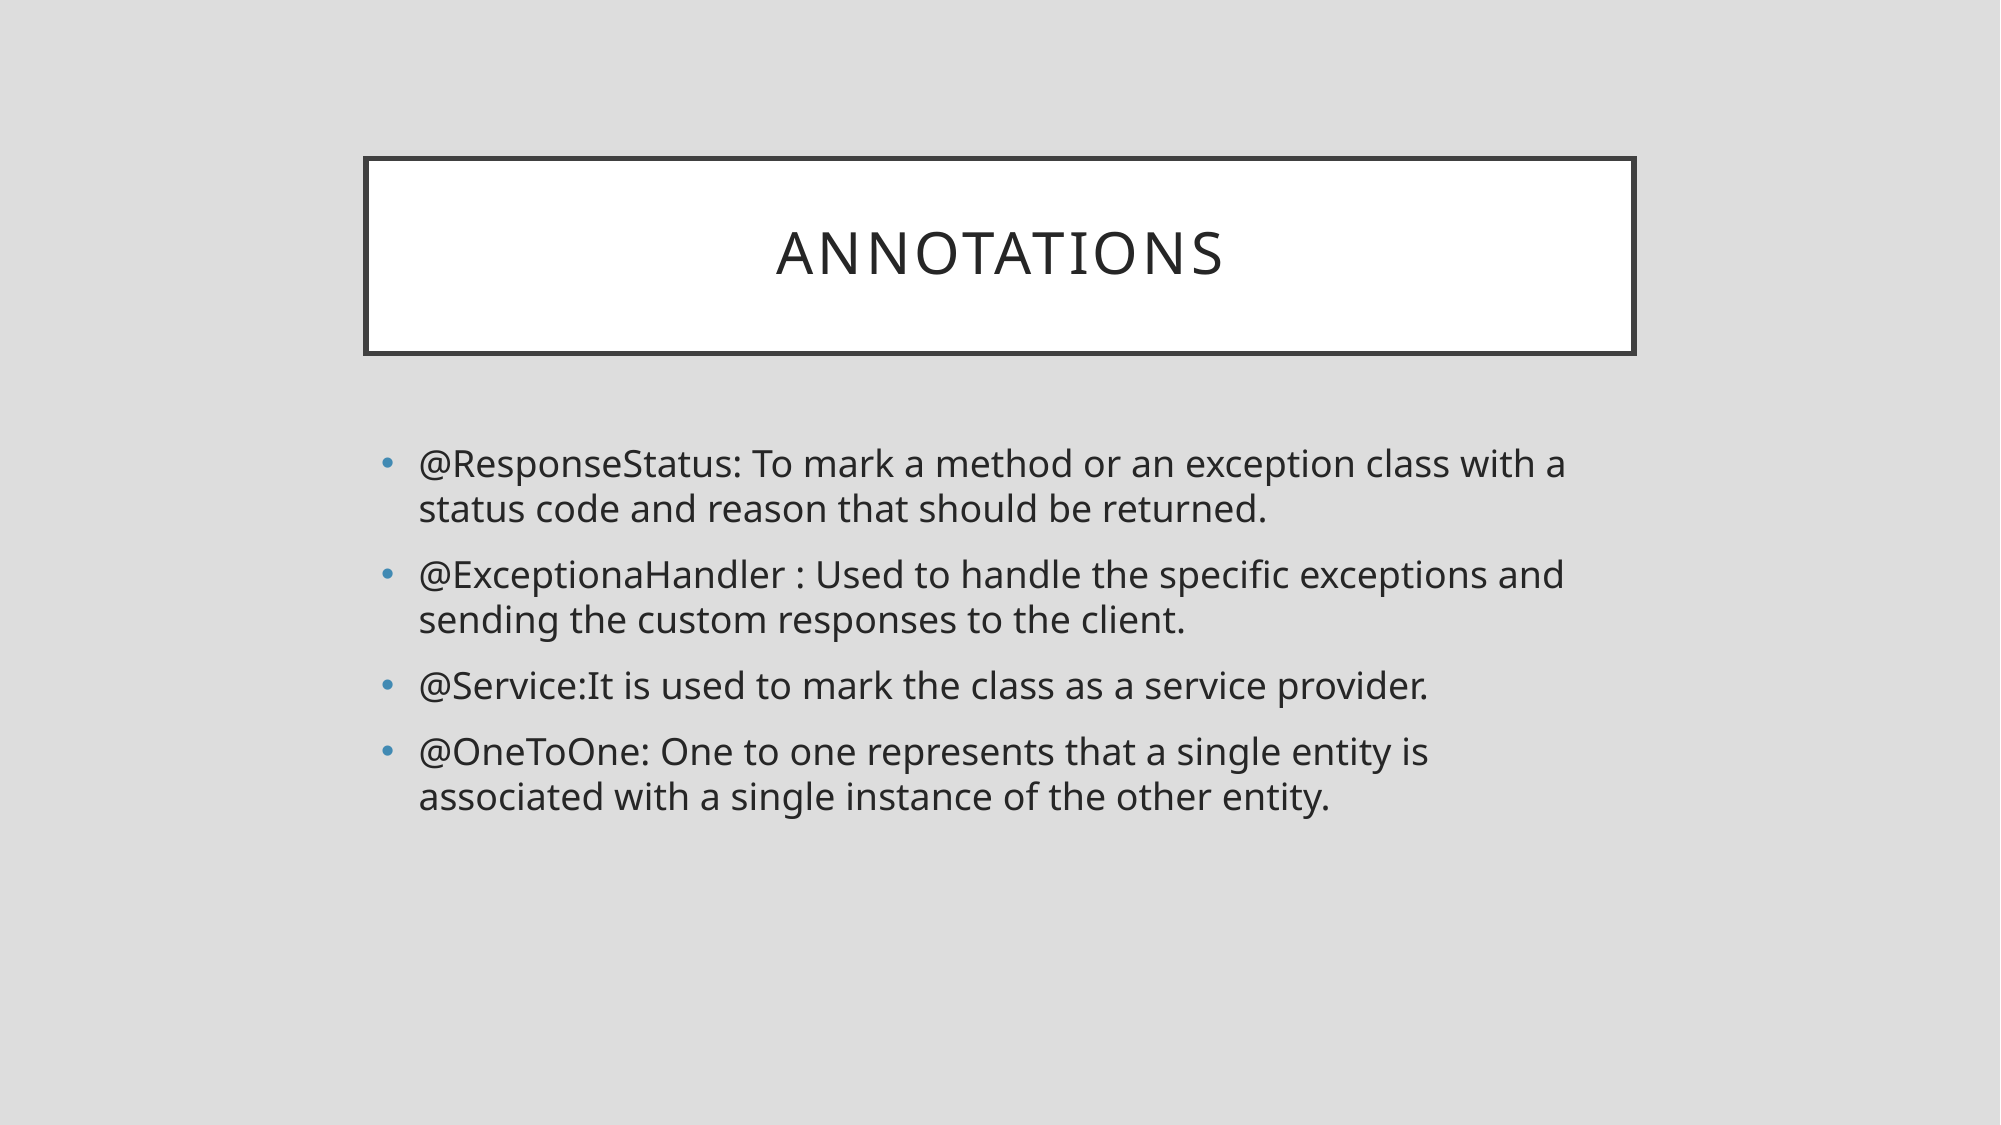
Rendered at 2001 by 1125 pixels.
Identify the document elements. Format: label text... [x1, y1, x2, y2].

title Annotations [363, 156, 1637, 356]
list @ResponseStatus: To mark a method or an exception class with a status code and reason that should be returned. @ExceptionaHandler : Used to handle the specific exceptions and sending the custom responses to the client. @Service:It is used to mark the class as a service provider. @OneToOne: One to one represents that a single entity is associated with a single instance of the other entity. [366, 432, 1634, 942]
